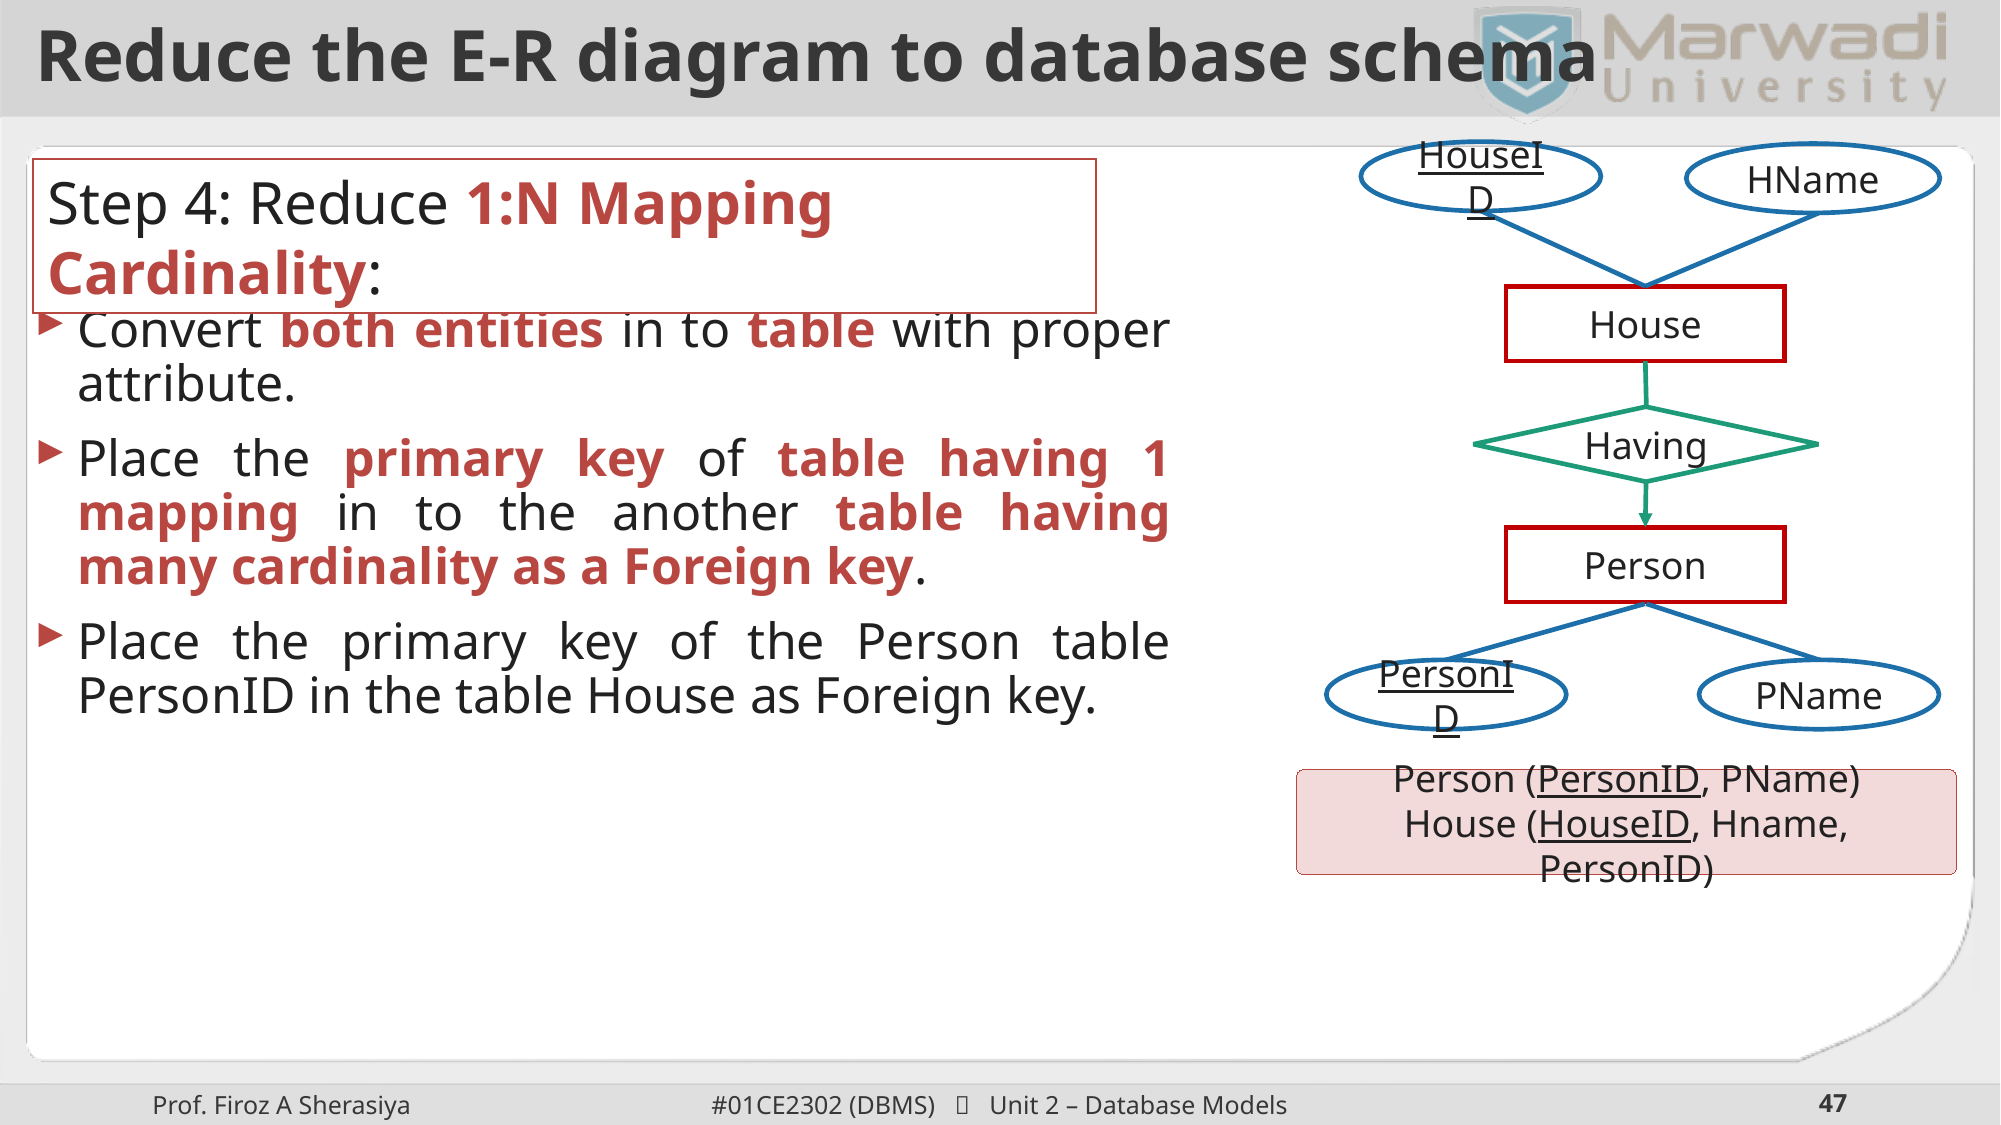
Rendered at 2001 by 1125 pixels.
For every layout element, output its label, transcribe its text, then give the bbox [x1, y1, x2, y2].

text_box PName [1697, 658, 1941, 731]
list Convert both entities in to table with proper attribute. Place the primary key of table having 1 mapping in to the another table having many cardinality as a Foreign key. Place the primary key of the Person table PersonID in the table House as Foreign key. [19, 141, 1187, 1059]
text_box Having [1473, 406, 1819, 483]
text_box HouseID [1359, 140, 1602, 213]
text_box Step 4: Reduce 1:N Mapping Cardinality: [32, 158, 1097, 314]
title Reduce the E-R diagram to database schema [0, 0, 2000, 117]
text_box PersonID [1325, 658, 1568, 731]
text_box Person (PersonID, PName) House (HouseID, Hname, PersonID) [1296, 769, 1957, 875]
text_box HName [1685, 142, 1941, 214]
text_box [1646, 603, 1820, 660]
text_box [1446, 603, 1645, 660]
text_box House [1505, 287, 1786, 362]
picture [0, 117, 2000, 1084]
text_box Person [1505, 526, 1786, 603]
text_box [1480, 210, 1646, 287]
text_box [1645, 212, 1820, 287]
